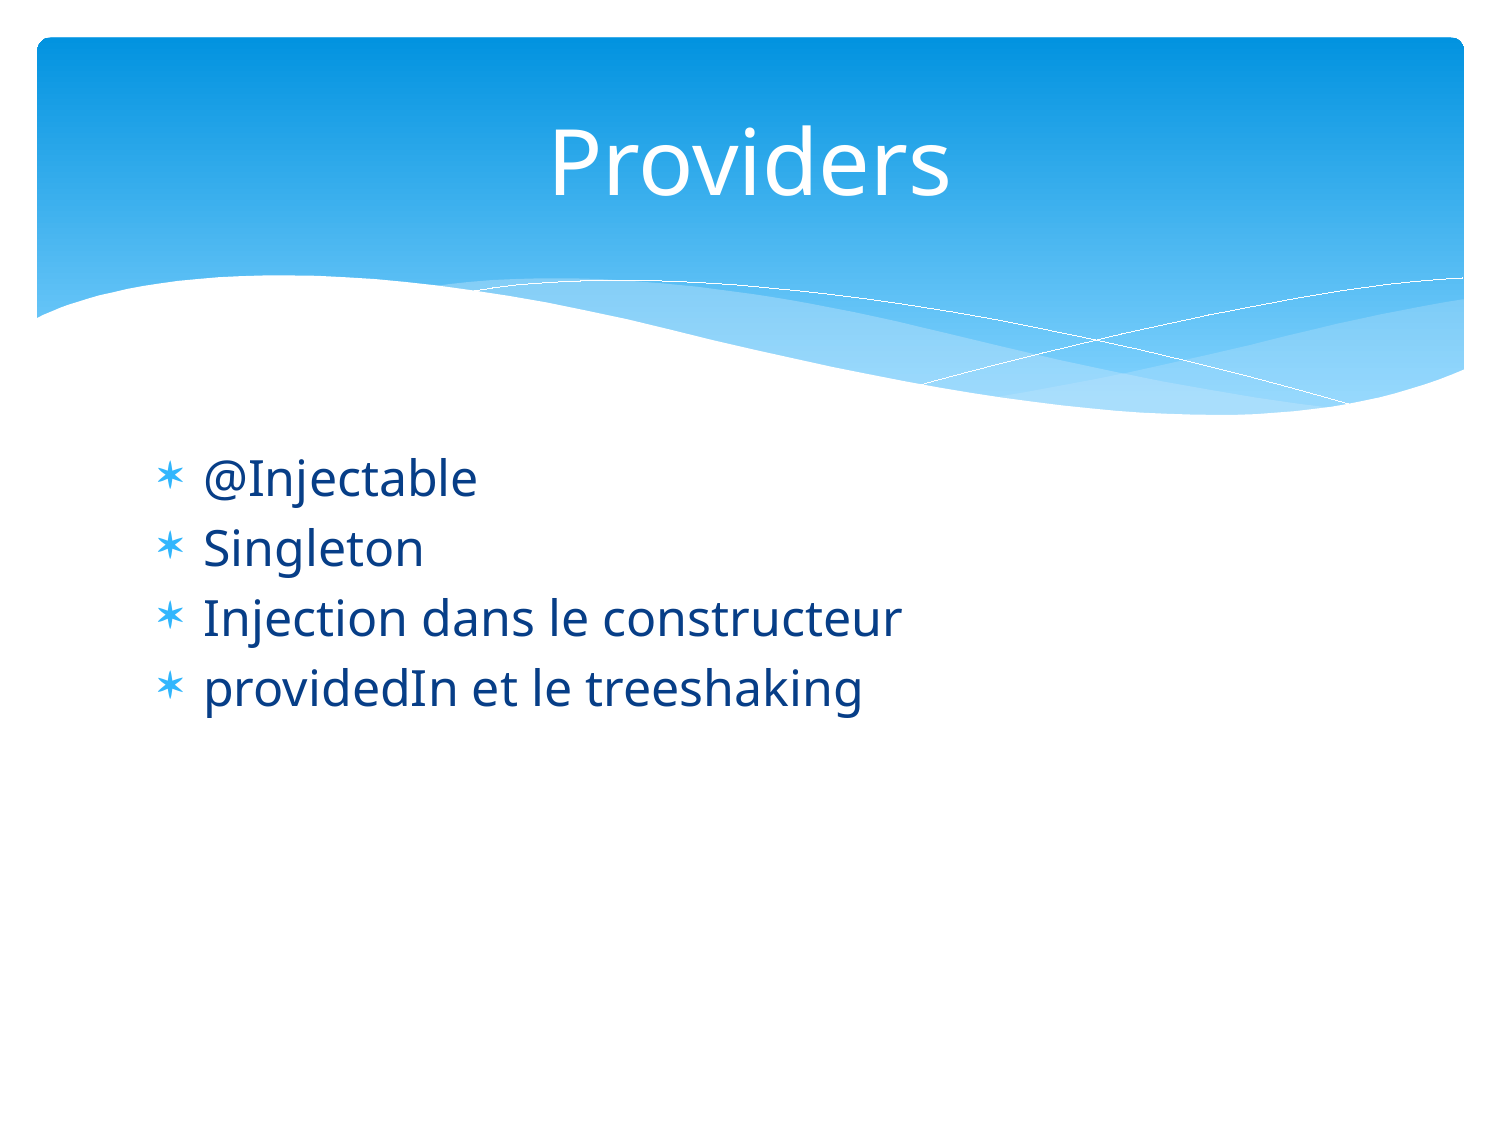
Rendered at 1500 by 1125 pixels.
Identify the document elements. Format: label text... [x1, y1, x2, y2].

title Providers [75, 55, 1425, 261]
list @Injectable Singleton Injection dans le constructeur providedIn et le treeshaking [143, 438, 1359, 1005]
